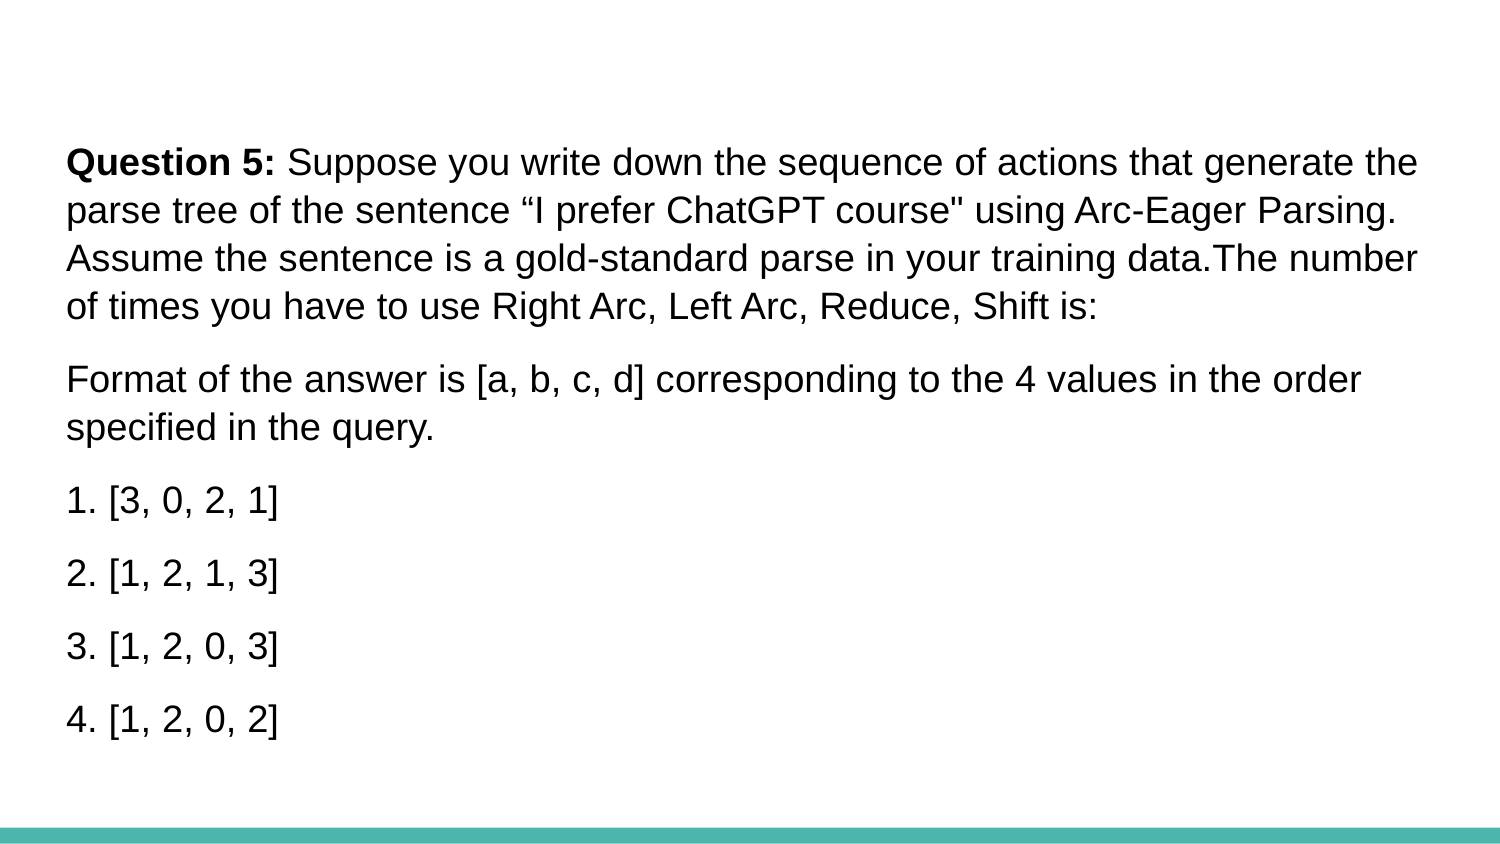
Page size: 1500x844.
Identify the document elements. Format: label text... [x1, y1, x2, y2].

list Question 5: Suppose you write down the sequence of actions that generate the parse tree of the sentence “I prefer ChatGPT course" using Arc-Eager Parsing. Assume the sentence is a gold-standard parse in your training data.The number of times you have to use Right Arc, Left Arc, Reduce, Shift is: Format of the answer is [a, b, c, d] corresponding to the 4 values in the order specified in the query. 1. [3, 0, 2, 1] 2. [1, 2, 1, 3] 3. [1, 2, 0, 3] 4. [1, 2, 0, 2] [51, 120, 1449, 728]
